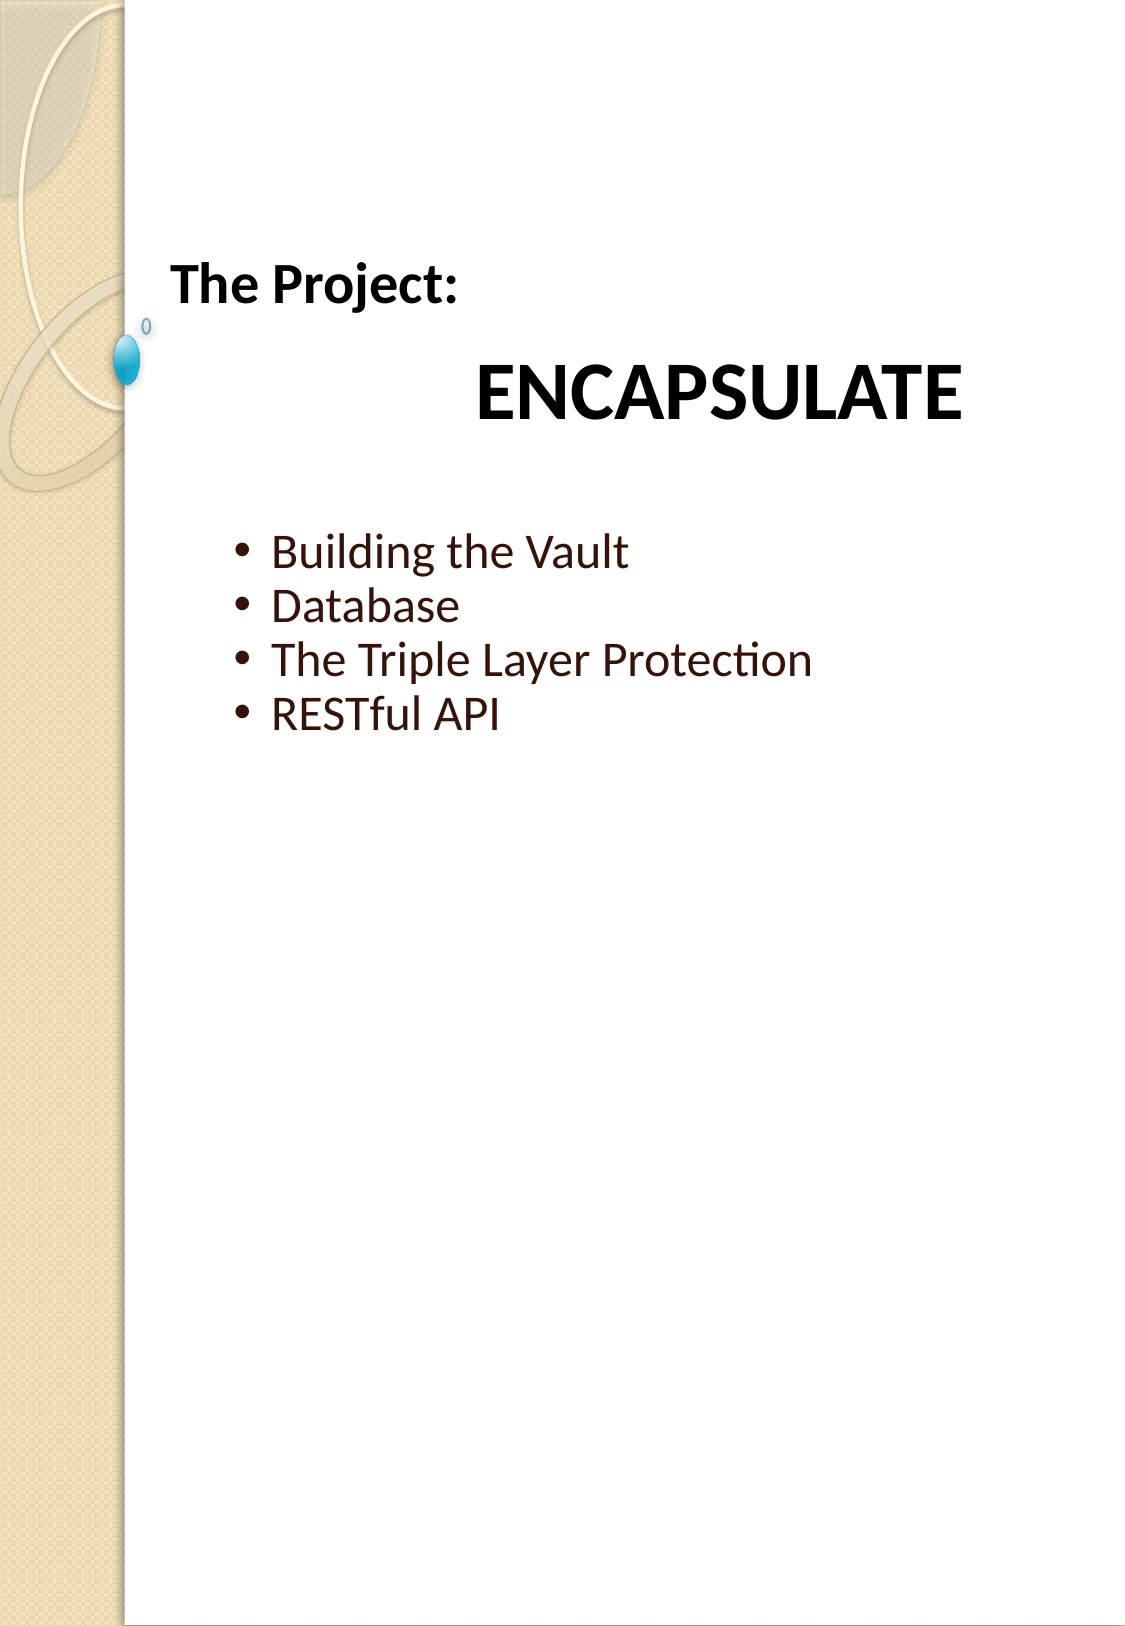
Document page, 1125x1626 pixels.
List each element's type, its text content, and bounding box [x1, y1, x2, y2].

picture [118, 369, 124, 383]
subtitle Building the Vault Database The Triple Layer Protection RESTful API [176, 515, 1088, 1079]
title The Project: ENCAPSULATE [150, 138, 1125, 450]
